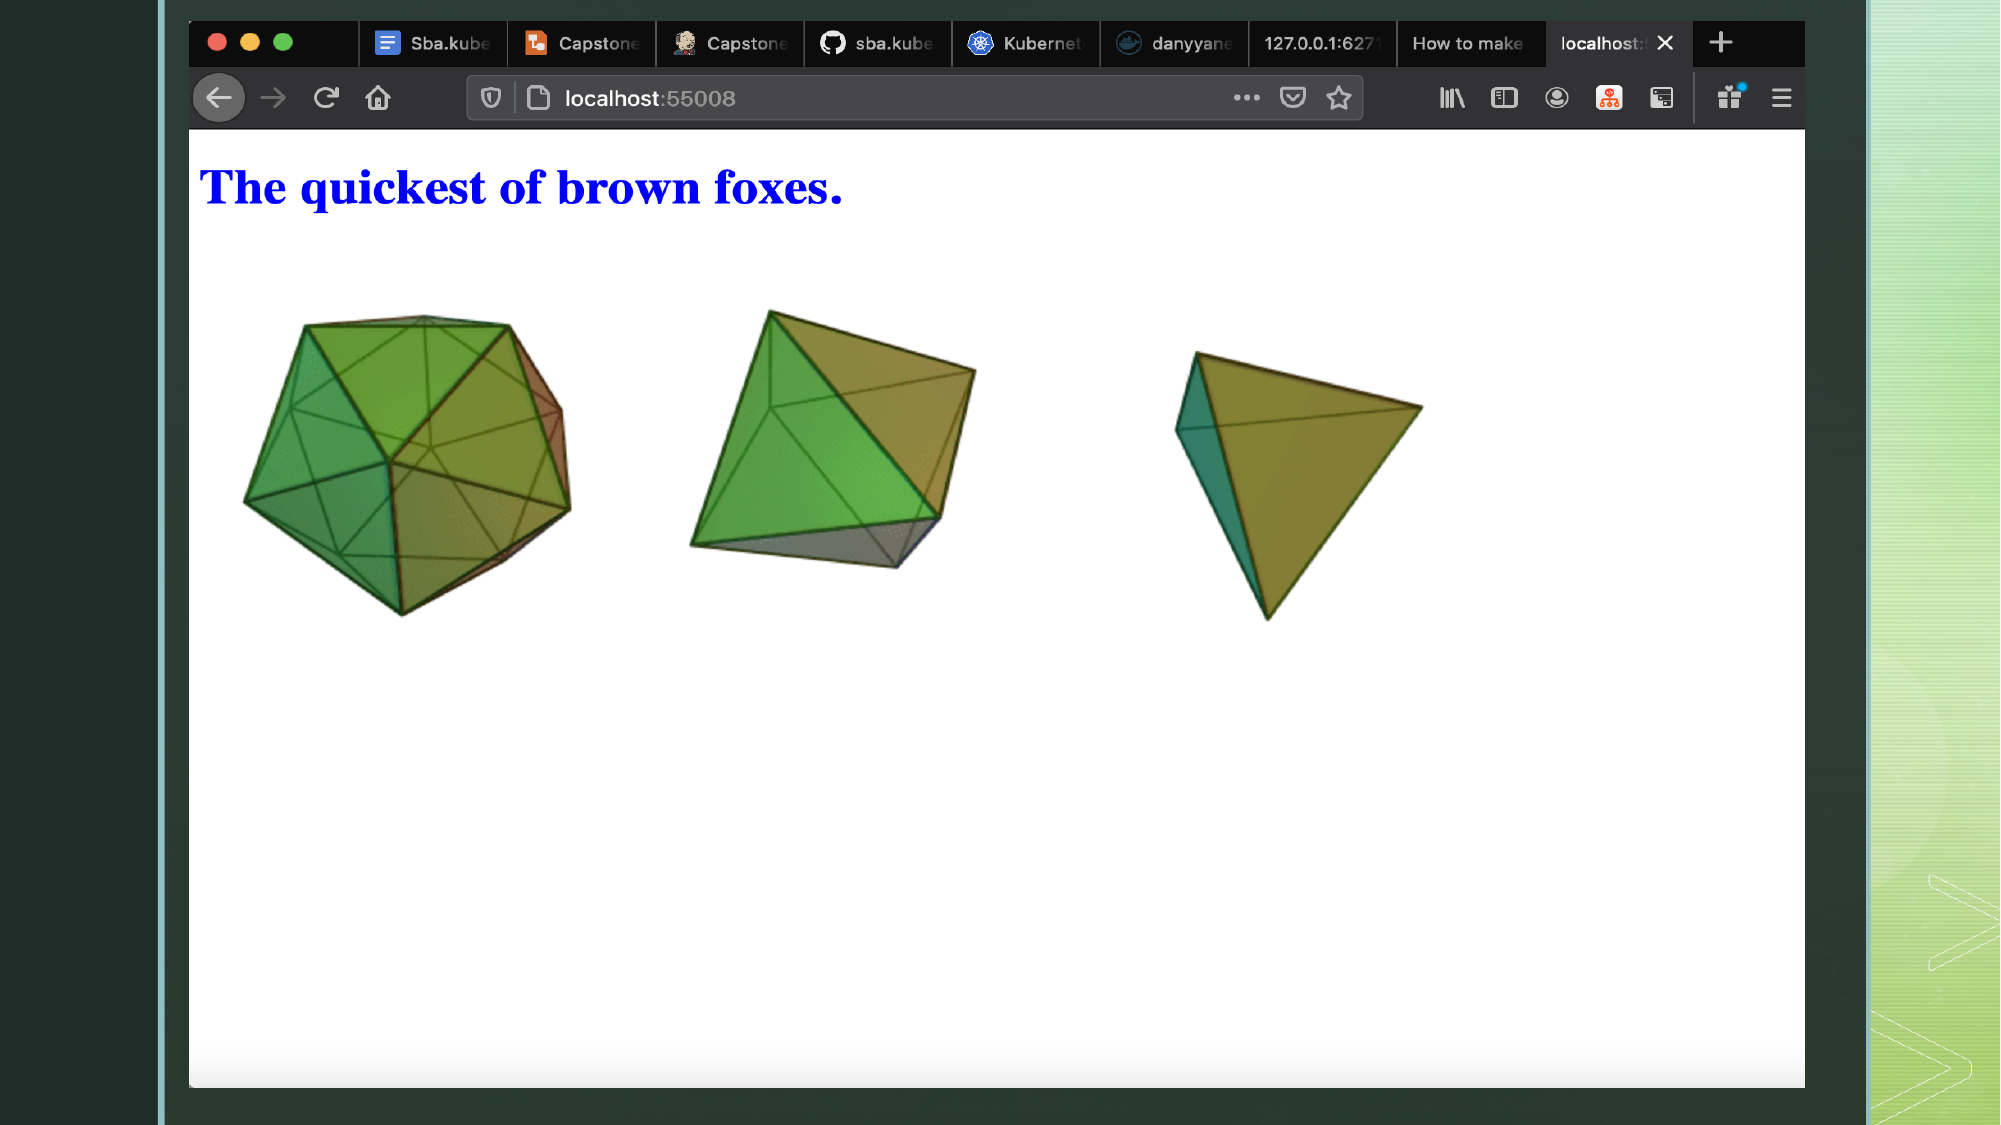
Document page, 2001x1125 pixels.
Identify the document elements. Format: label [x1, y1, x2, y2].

picture [1871, 0, 2001, 1125]
list [189, 21, 1805, 1088]
